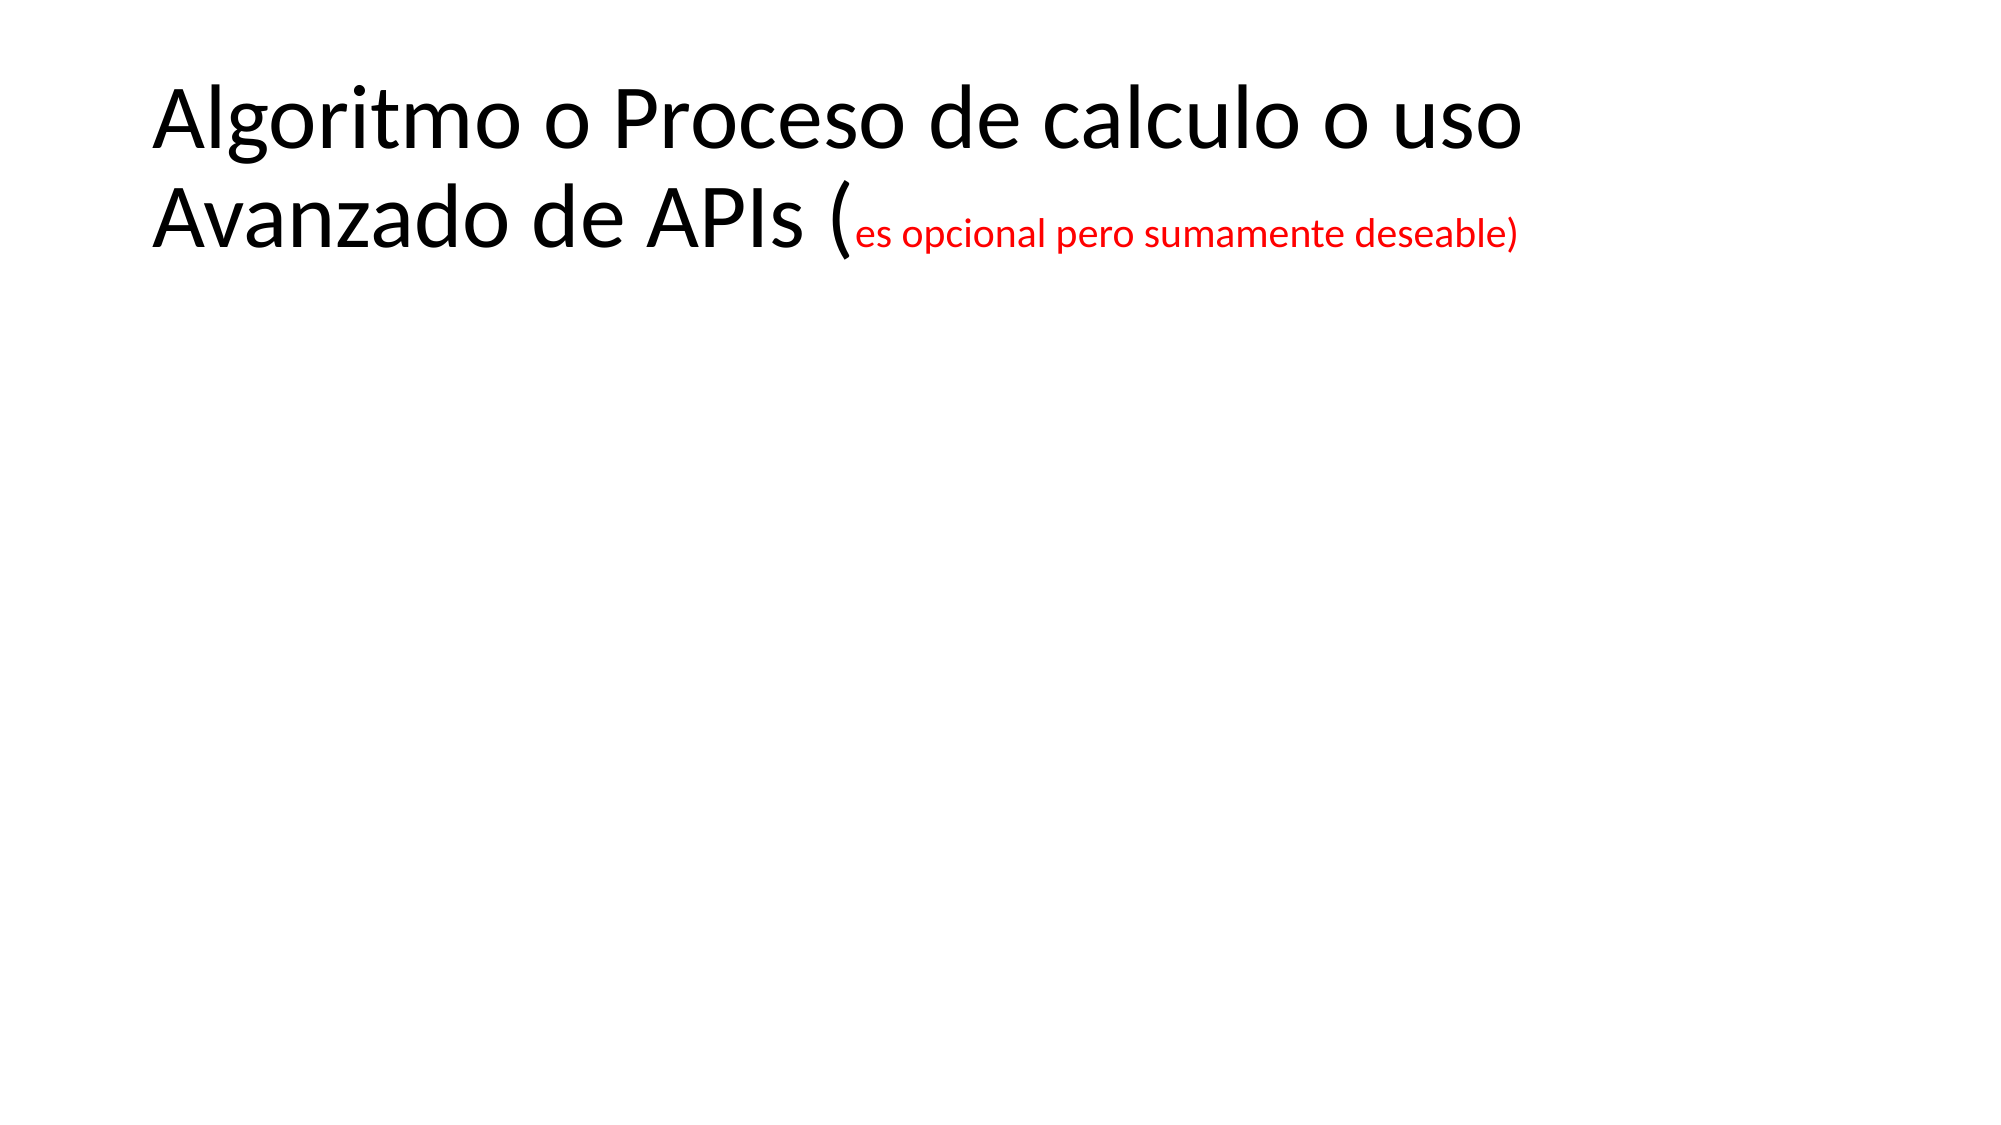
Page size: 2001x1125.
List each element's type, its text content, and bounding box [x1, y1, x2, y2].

title Algoritmo o Proceso de calculo o uso Avanzado de APIs (es opcional pero sumamente deseable) [137, 59, 1863, 278]
